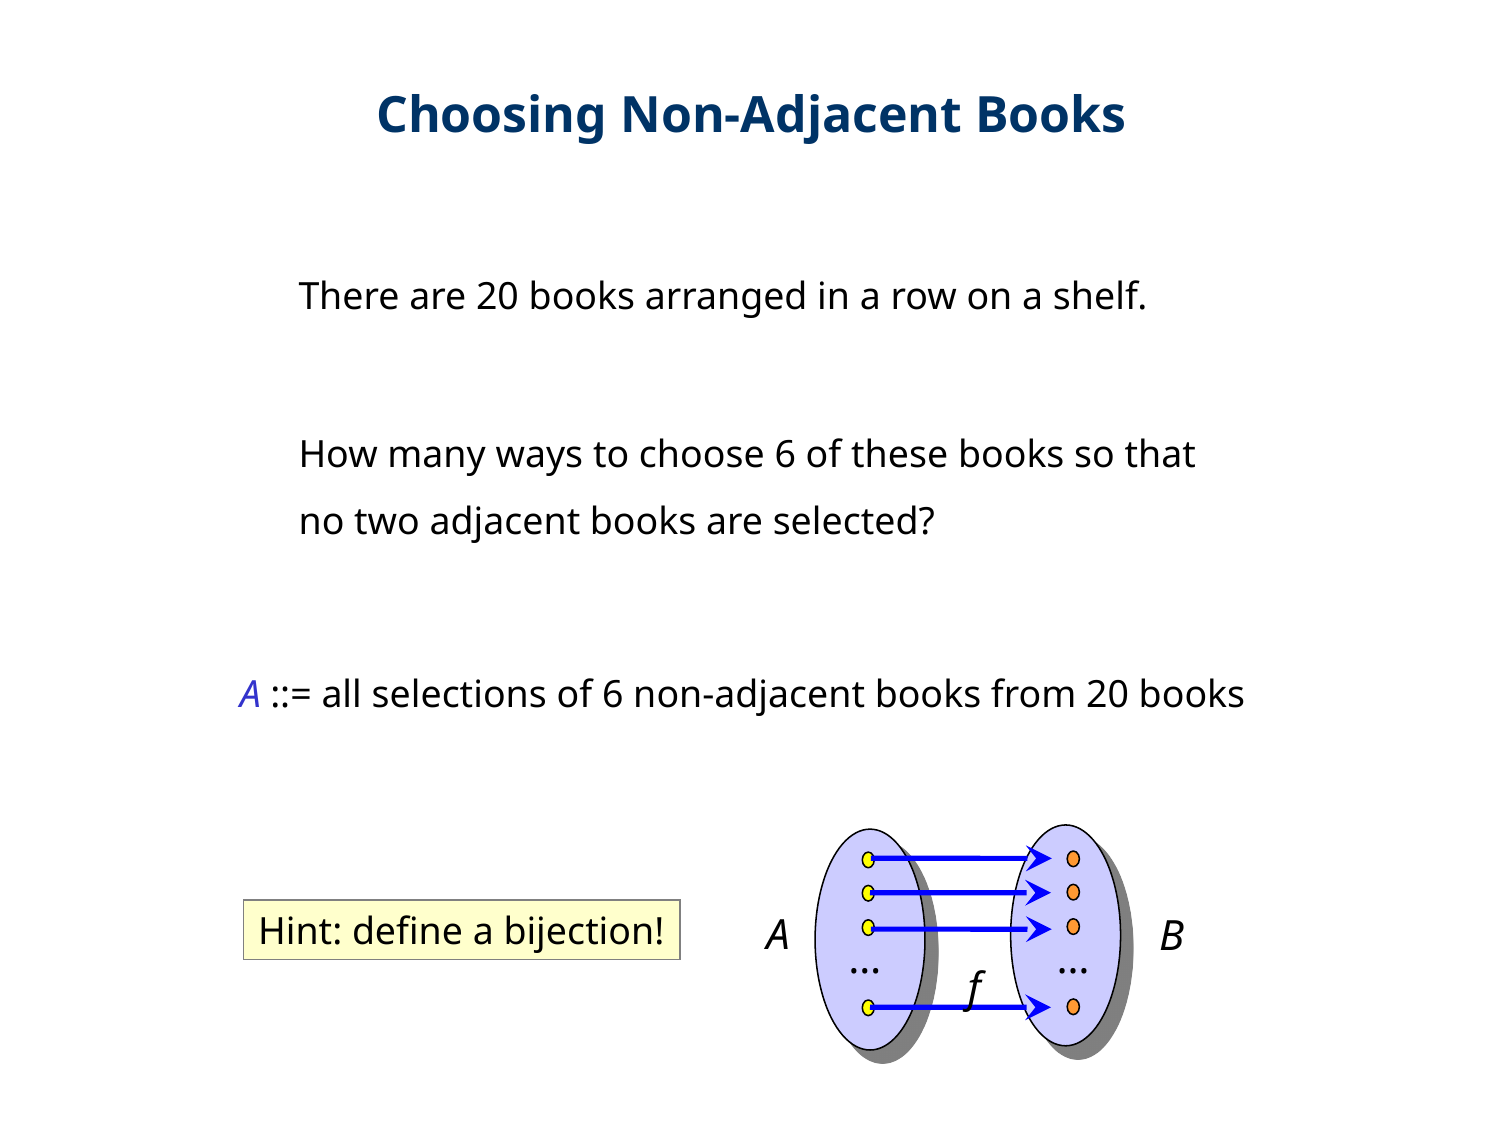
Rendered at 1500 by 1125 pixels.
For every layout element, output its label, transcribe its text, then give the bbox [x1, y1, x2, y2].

text_box A ::= all selections of 6 non-adjacent books from 20 books [224, 662, 1288, 723]
text_box Choosing Non-Adjacent Books [361, 74, 1142, 150]
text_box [747, 824, 1201, 1051]
text_box Hint: define a bijection! [243, 899, 680, 960]
text_box There are 20 books arranged in a row on a shelf. How many ways to choose 6 of these books so that no two adjacent books are selected? [283, 264, 1222, 550]
